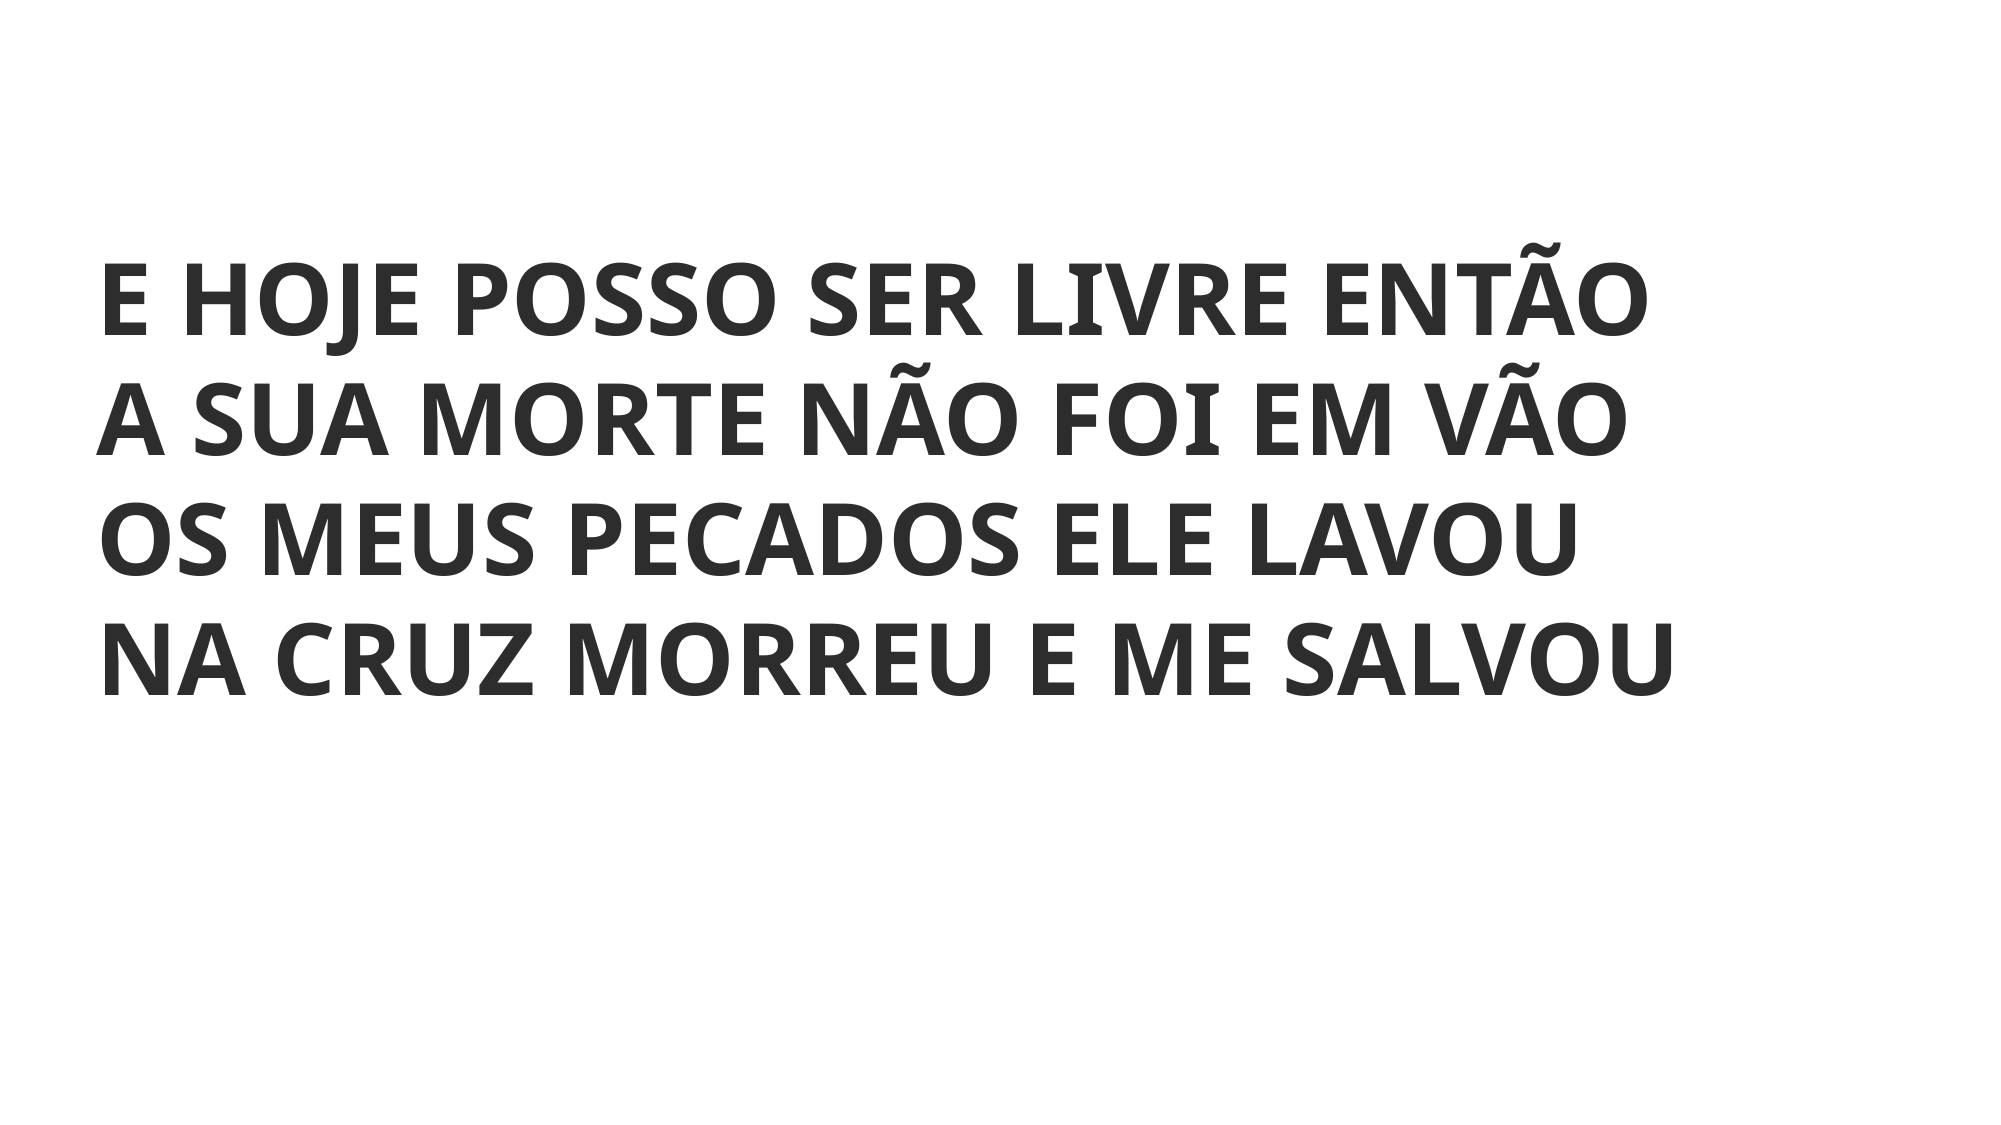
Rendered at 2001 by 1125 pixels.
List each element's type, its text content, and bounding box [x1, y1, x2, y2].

text_box E HOJE POSSO SER LIVRE ENTÃO A SUA MORTE NÃO FOI EM VÃO OS MEUS PECADOS ELE LAVOU NA CRUZ MORREU E ME SALVOU [81, 227, 1919, 723]
